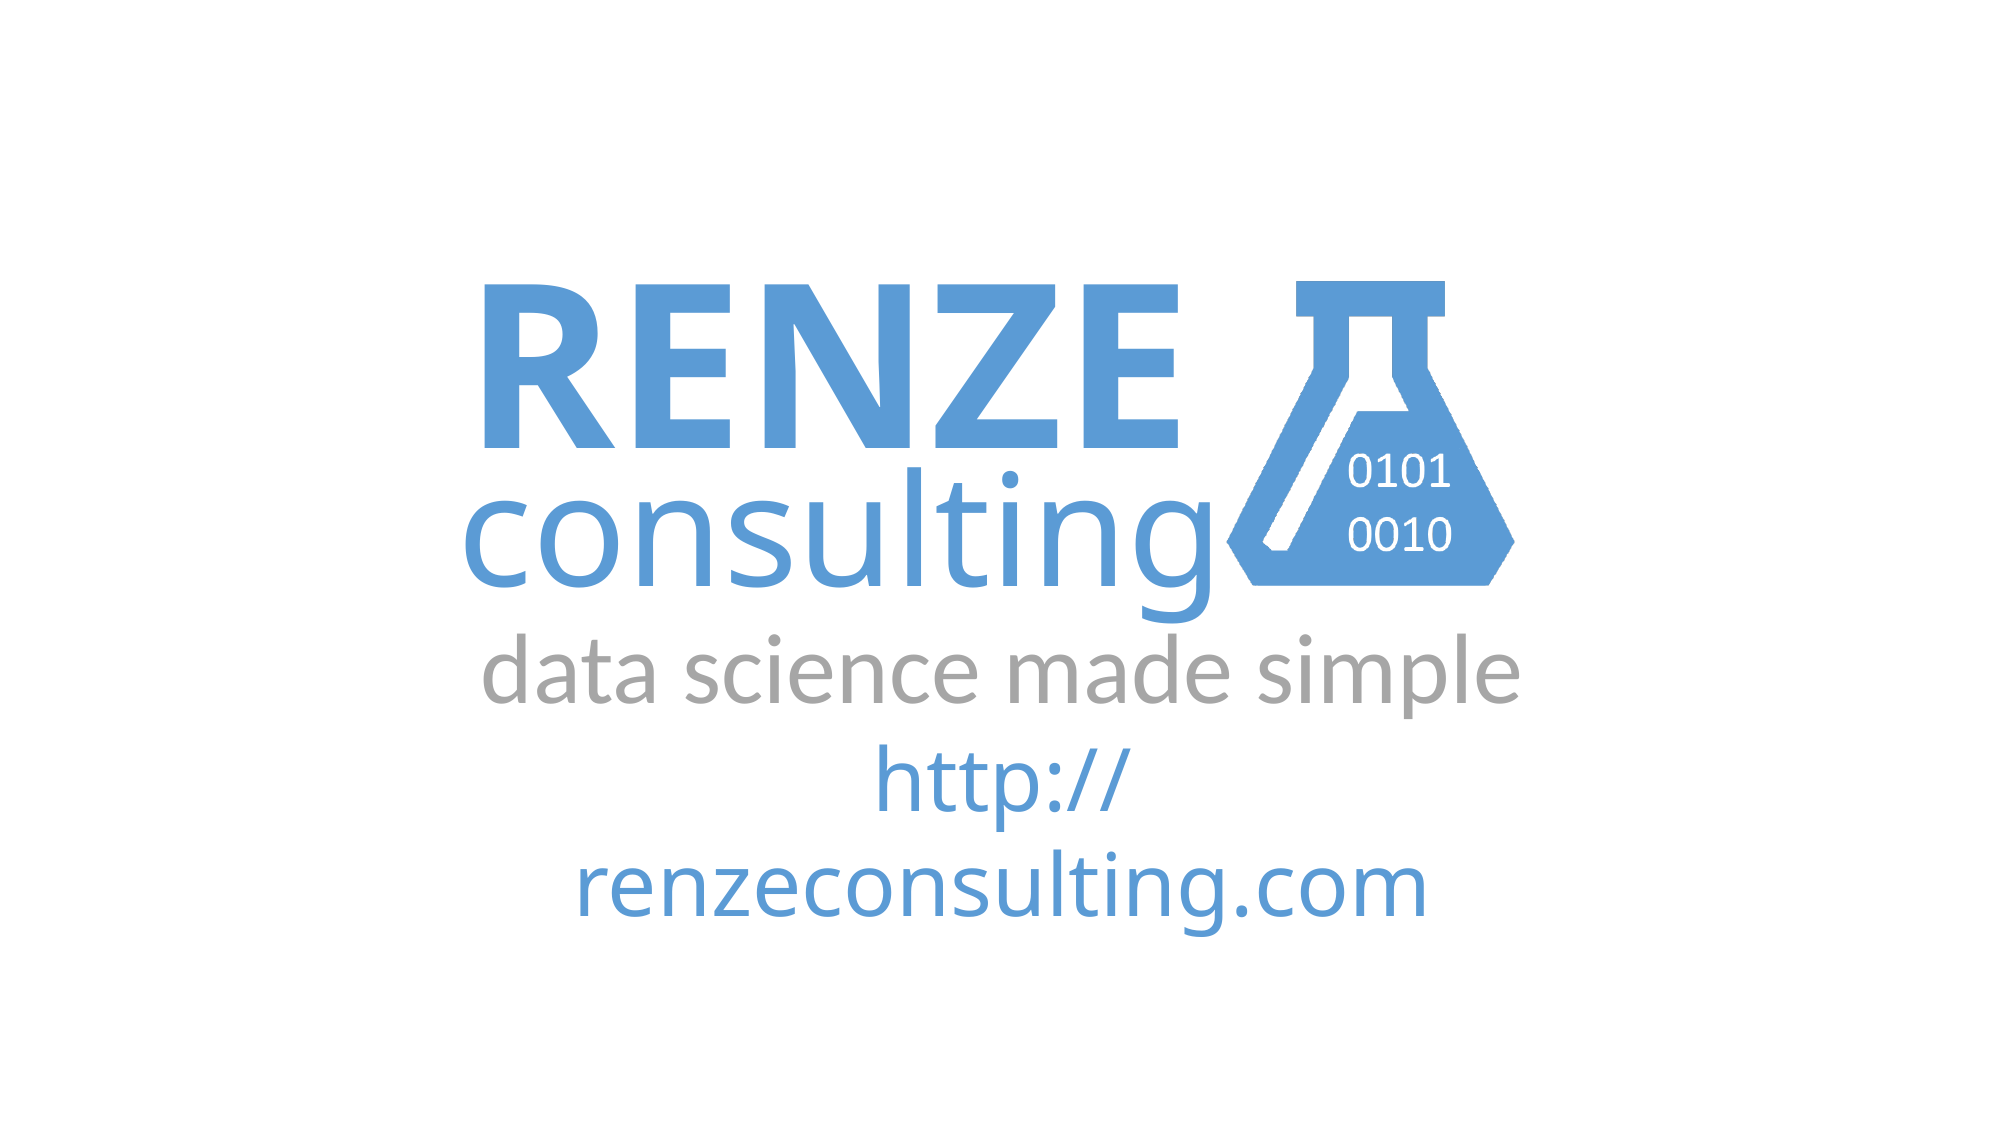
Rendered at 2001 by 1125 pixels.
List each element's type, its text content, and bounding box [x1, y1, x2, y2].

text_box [452, 212, 1470, 628]
text_box data science made simple [463, 604, 1541, 716]
picture [1203, 266, 1541, 604]
text_box http://renzeconsulting.com [463, 716, 1541, 941]
